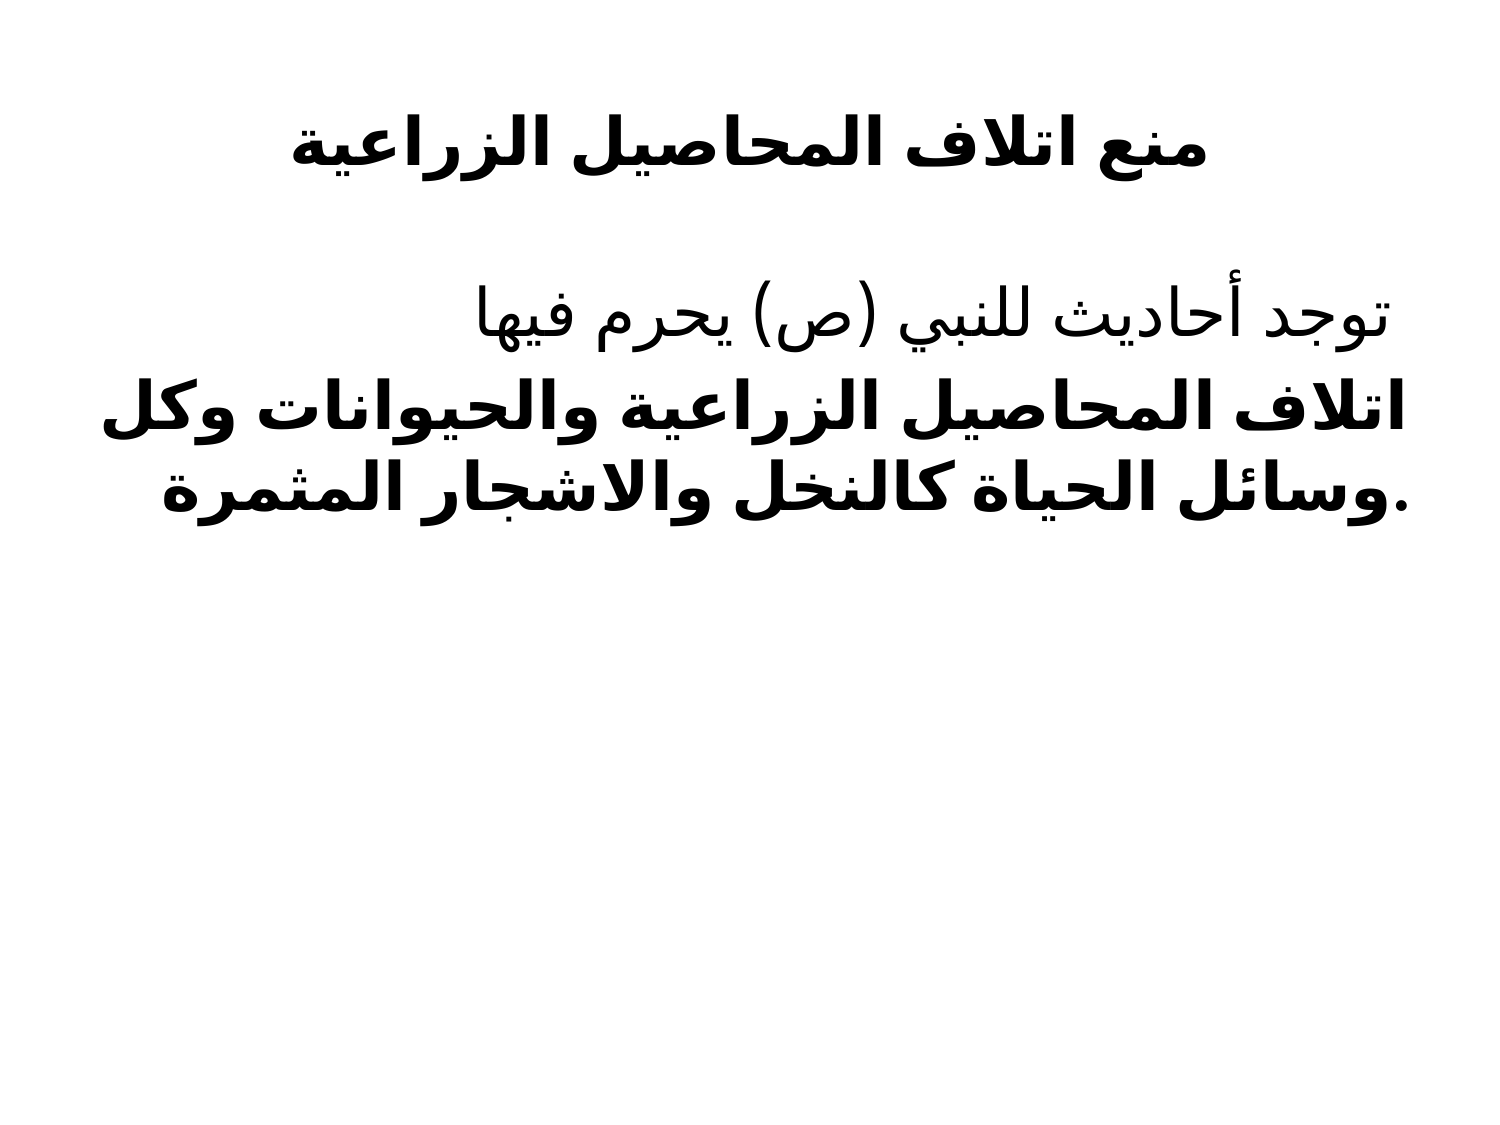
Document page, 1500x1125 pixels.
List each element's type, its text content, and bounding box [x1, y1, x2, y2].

list توجد أحاديث للنبي (ص) يحرم فيها اتلاف المحاصيل الزراعية والحيوانات وكل وسائل الحياة كالنخل والاشجار المثمرة. [75, 262, 1425, 1005]
title منع اتلاف المحاصيل الزراعية [75, 45, 1425, 233]
